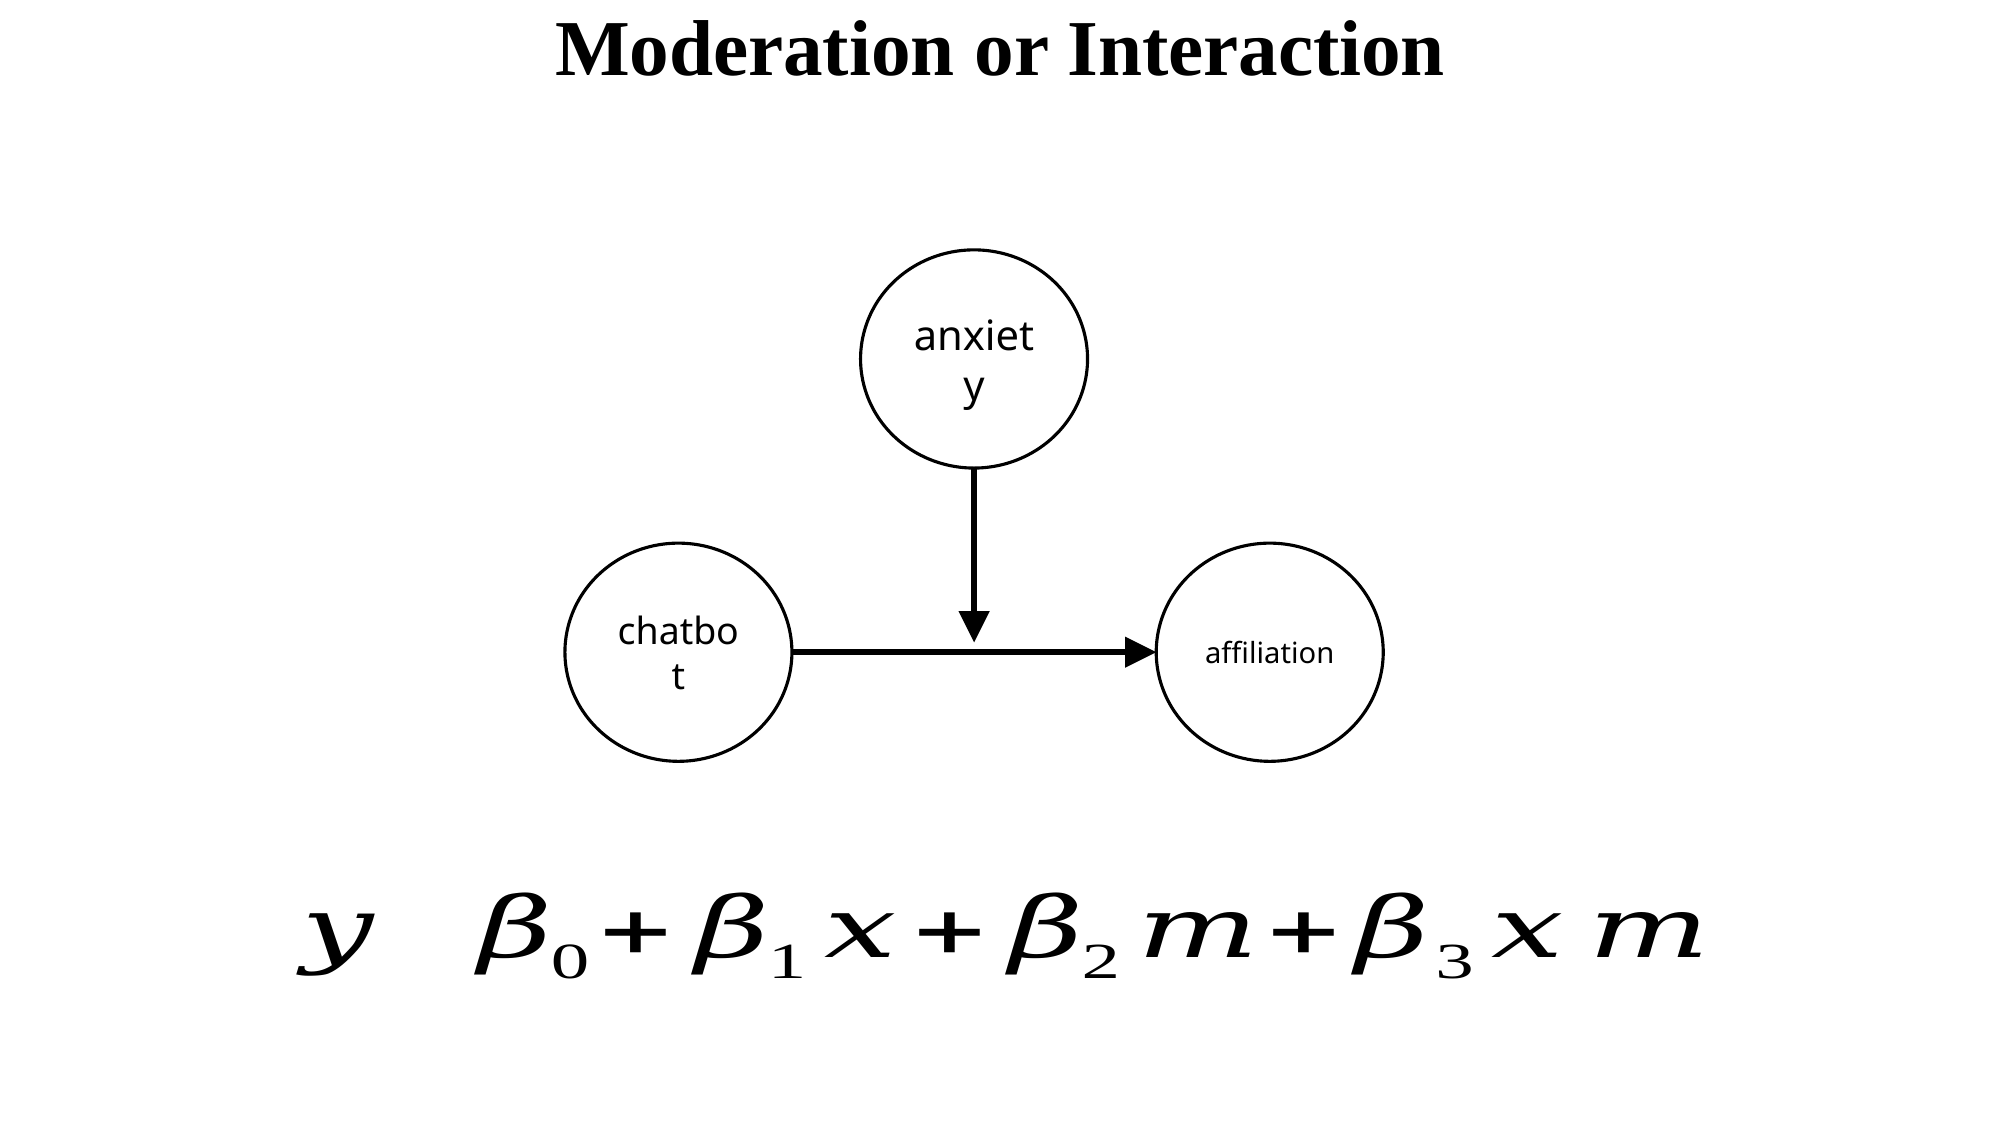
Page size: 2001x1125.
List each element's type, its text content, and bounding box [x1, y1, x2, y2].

text_box affiliation [1154, 541, 1385, 763]
text_box anxiety [858, 248, 1090, 470]
text_box Moderation or Interaction [0, 0, 2000, 101]
text_box chatbot [563, 541, 794, 763]
